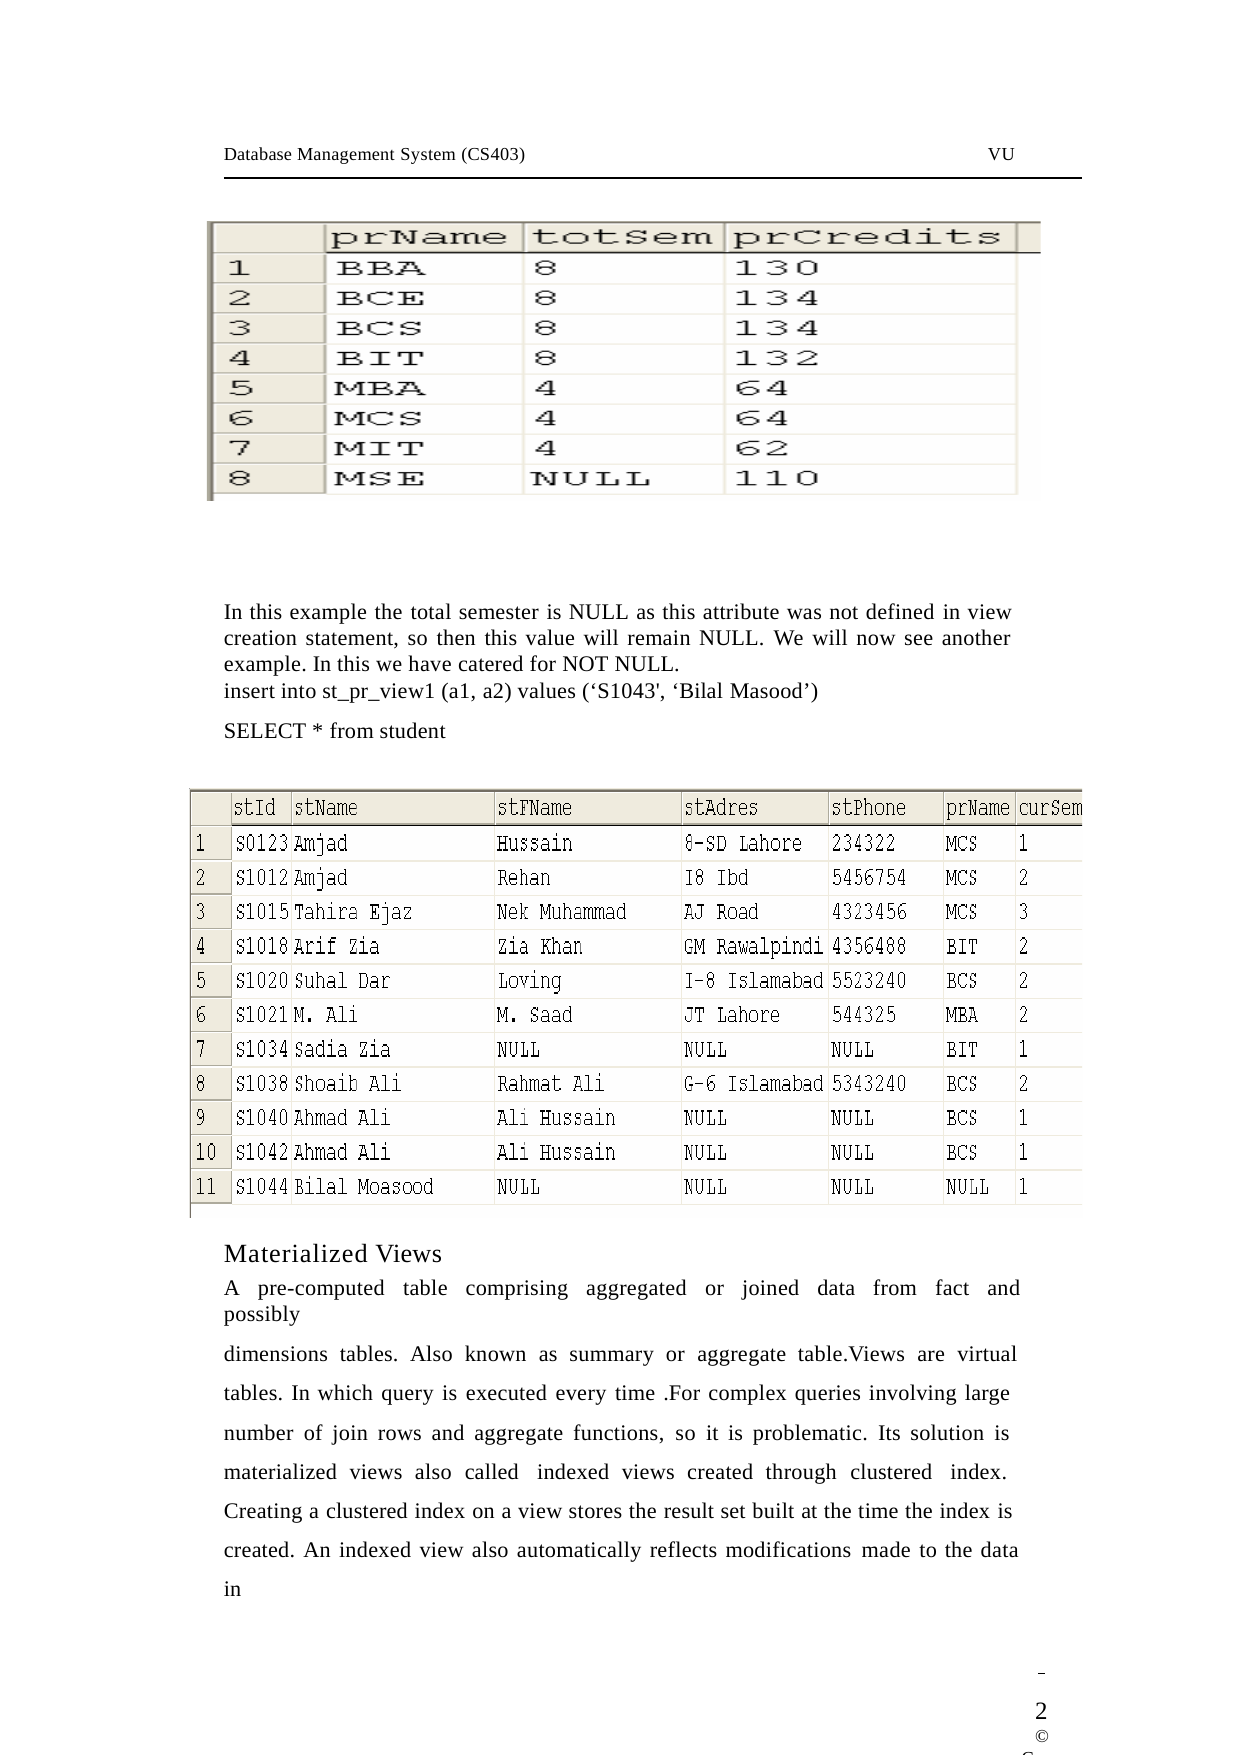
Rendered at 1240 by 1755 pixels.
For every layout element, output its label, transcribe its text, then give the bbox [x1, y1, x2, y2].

text_box [189, 788, 1083, 1218]
slide_number 2 © Copyright Virtual University of Pakistan [1019, 1651, 1065, 1755]
text_box Database Management System (CS403) [221, 142, 532, 165]
text_box In this example the total semester is NULL as this attribute was not defined in view creation statement, so then this value will remain NULL. We will now see another example. In this we have catered for NOT NULL. insert into st_pr_view1 (a1, a2) values (‘S1043', ‘Bilal Masood’) SELECT * from student [221, 598, 1021, 743]
text_box [206, 221, 1041, 501]
text_box VU [985, 142, 1018, 165]
text_box Materialized Views A pre-computed table comprising aggregated or joined data from fact and possibly dimensions tables. Also known as summary or aggregate table.Views are virtual tables. In which query is executed every time .For complex queries involving large number of join rows and aggregate functions, so it is problematic. Its solution is materialized views also called indexed views created through clustered index. Creating a clustered index on a view stores the result set built at the time the index is created. An indexed view also automatically reflects modifications made to the data in [221, 1236, 1021, 1602]
